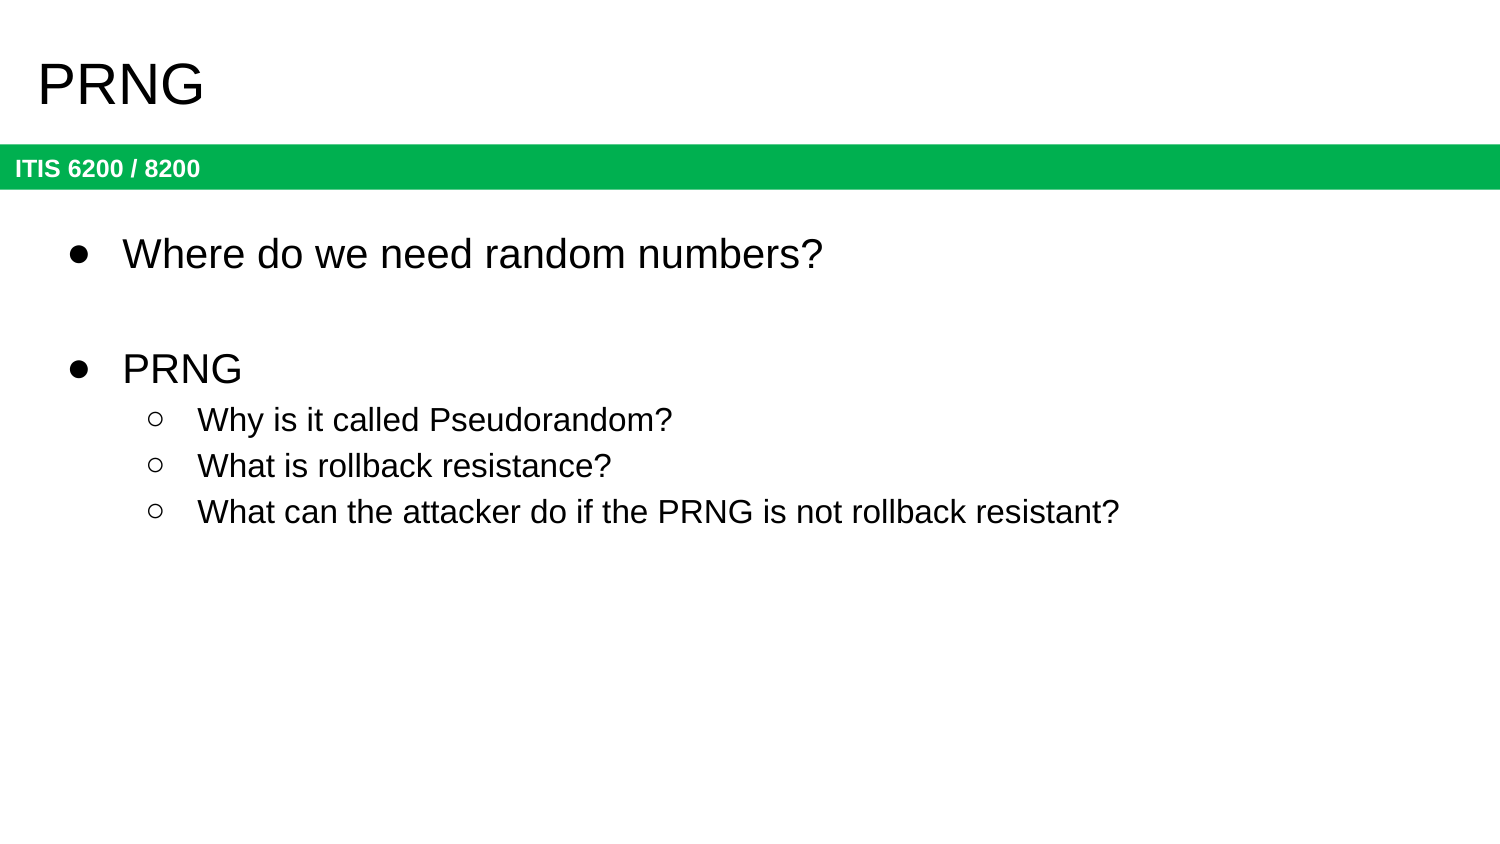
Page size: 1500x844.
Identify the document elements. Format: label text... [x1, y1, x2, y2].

title PRNG [16, 44, 1415, 187]
list Where do we need random numbers? PRNG Why is it called Pseudorandom? What is rollback resistance? What can the attacker do if the PRNG is not rollback resistant? [32, 204, 1492, 823]
